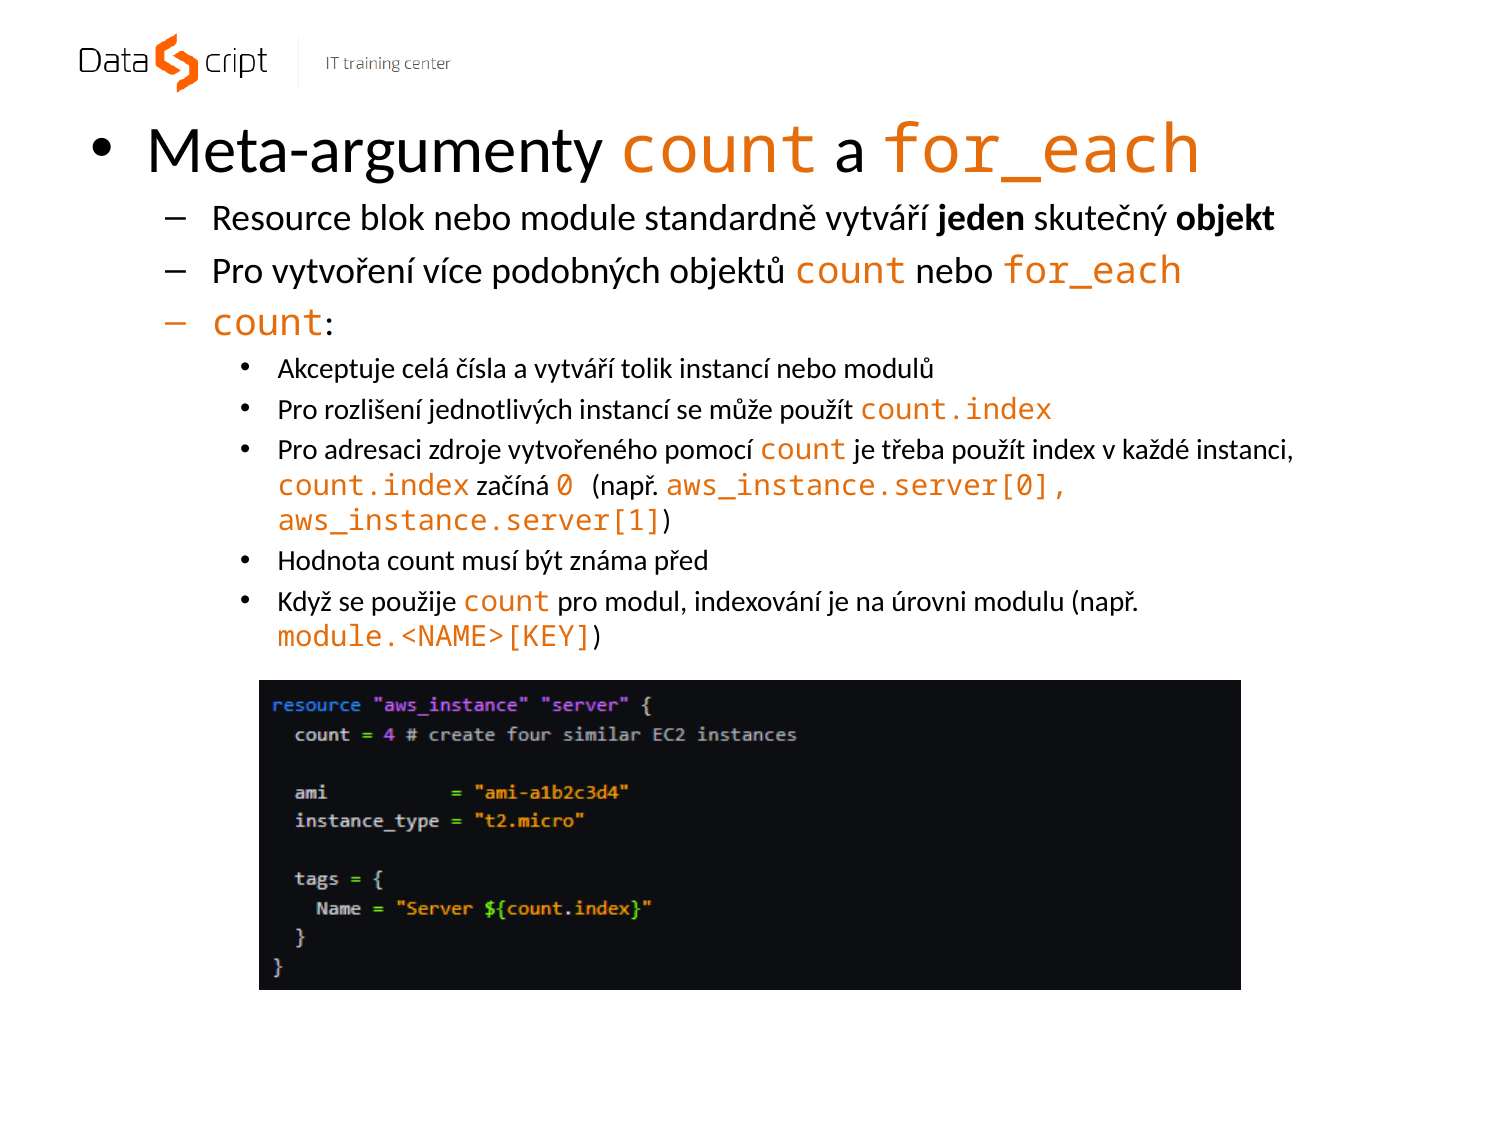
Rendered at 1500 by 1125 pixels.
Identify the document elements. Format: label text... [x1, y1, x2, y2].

picture [259, 680, 1241, 991]
list Meta-argumenty count a for_each Resource blok nebo module standardně vytváří jeden skutečný objekt Pro vytvoření více podobných objektů count nebo for_each count: Akceptuje celá čísla a vytváří tolik instancí nebo modulů Pro rozlišení jednotlivých instancí se může použít count.index Pro adresaci zdroje vytvořeného pomocí count je třeba použít index v každé instanci, count.index začíná 0 (např. aws_instance.server[0], aws_instance.server[1]) Hodnota count musí být známa před Když se použije count pro modul, indexování je na úrovni modulu (např. module.<NAME>[KEY]) [75, 98, 1425, 1059]
picture [74, 26, 455, 99]
